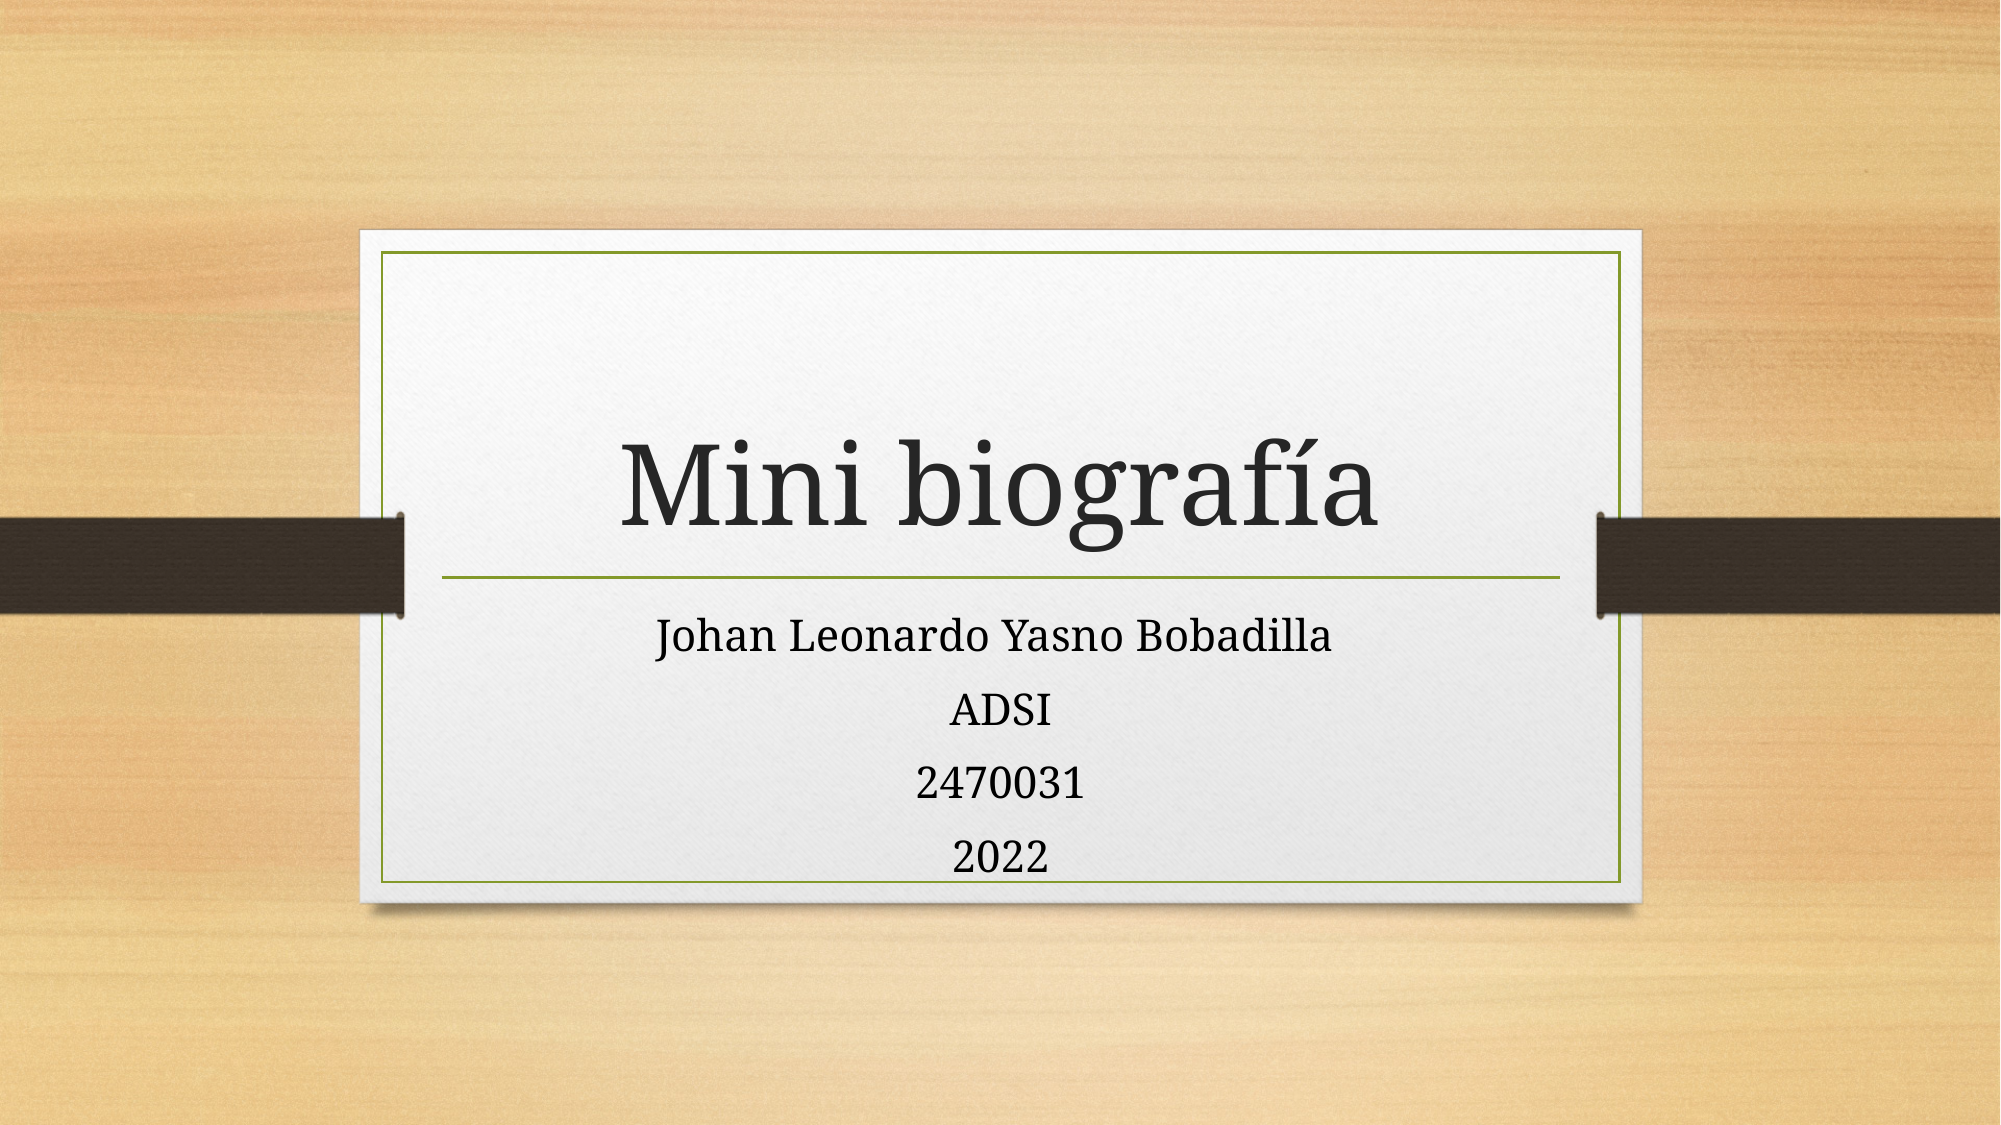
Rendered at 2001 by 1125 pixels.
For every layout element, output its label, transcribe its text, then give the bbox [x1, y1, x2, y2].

subtitle Johan Leonardo Yasno Bobadilla ADSI 2470031 2022 [441, 600, 1560, 894]
title Mini biografía [441, 306, 1560, 556]
picture [0, 0, 2001, 1125]
